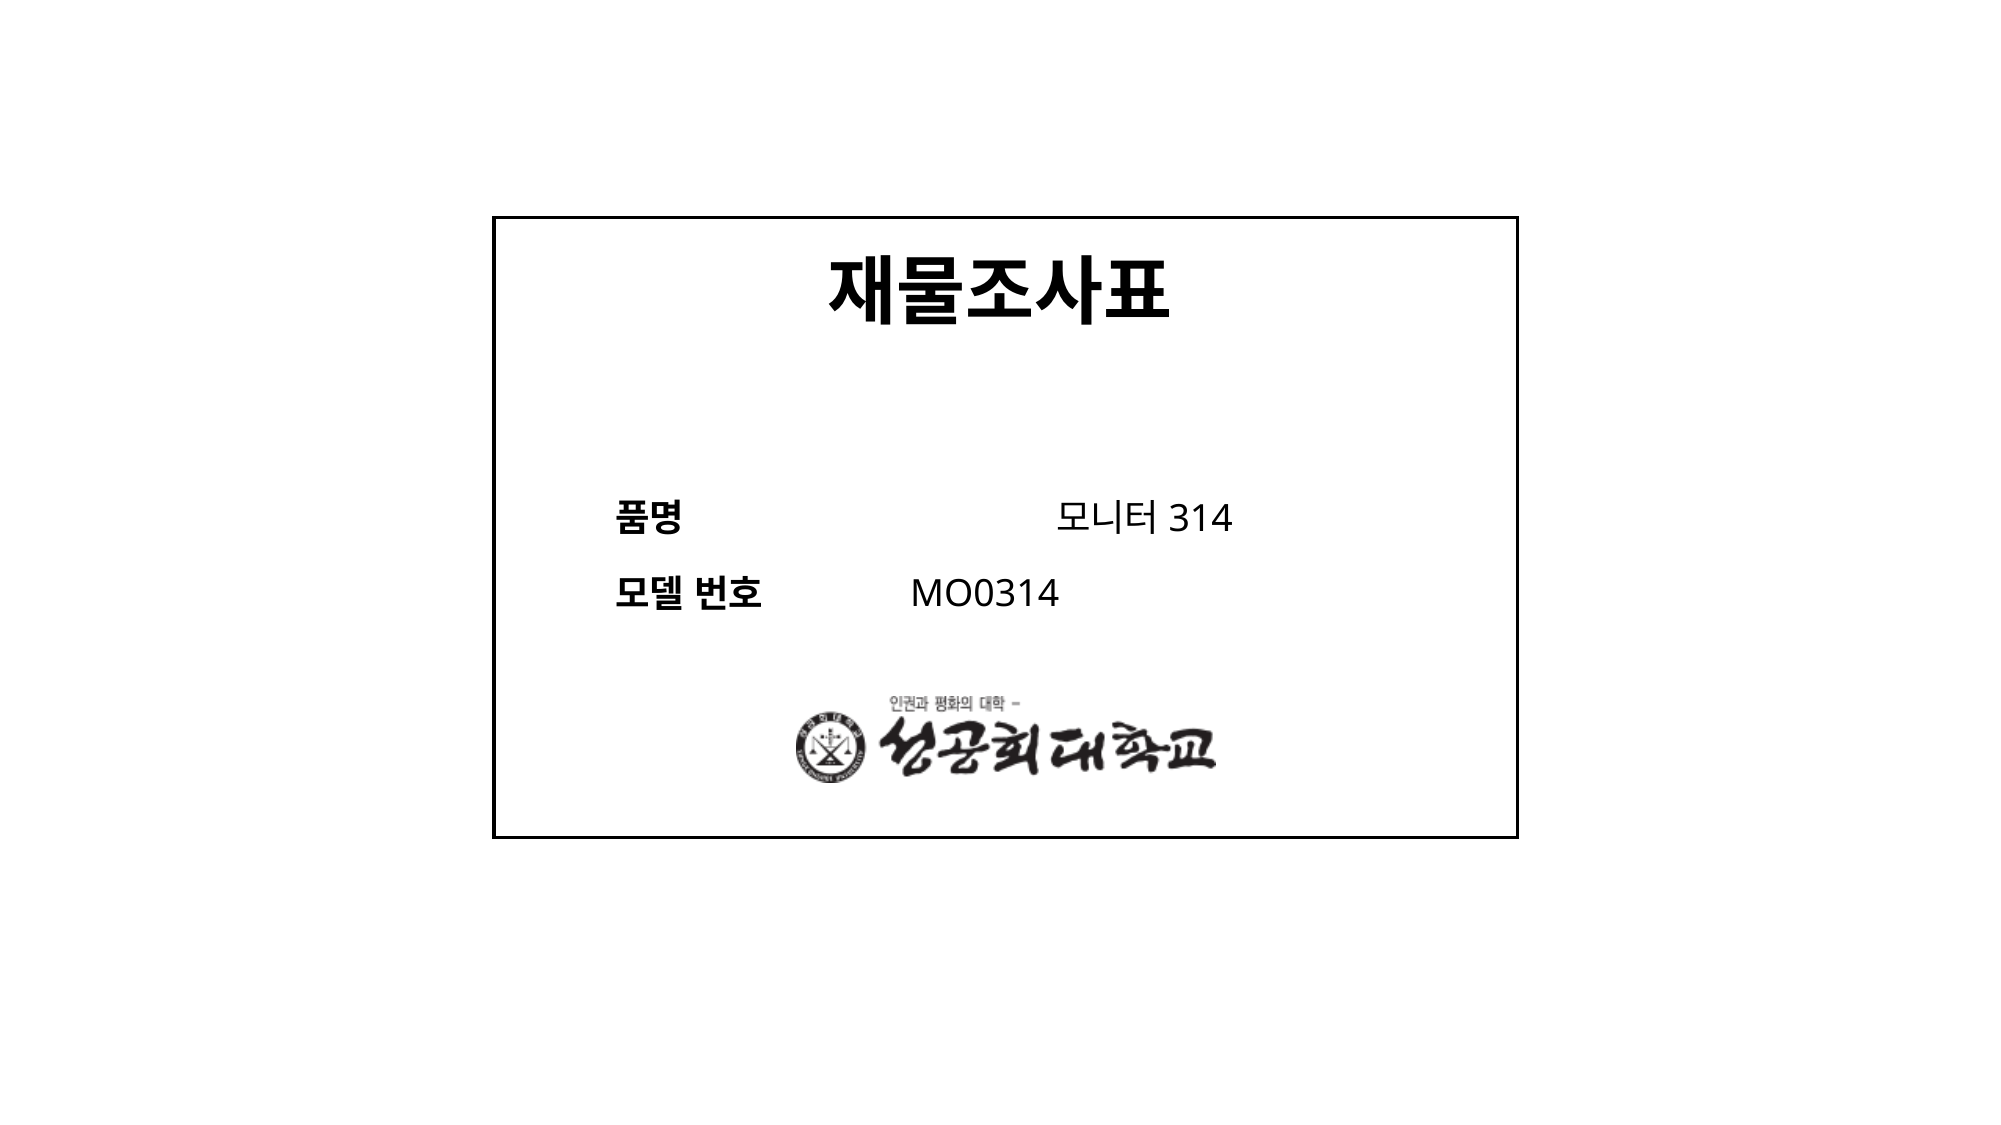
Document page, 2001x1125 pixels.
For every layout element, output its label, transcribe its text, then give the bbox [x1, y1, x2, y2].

text_box 모니터314 [1041, 486, 1249, 547]
picture [796, 696, 1216, 784]
text_box 재물조사표 [812, 235, 1188, 341]
text_box MO0314 [895, 561, 1394, 622]
text_box [492, 216, 1519, 839]
text_box 모델 번호 [600, 562, 820, 623]
text_box 품명 [600, 486, 820, 547]
